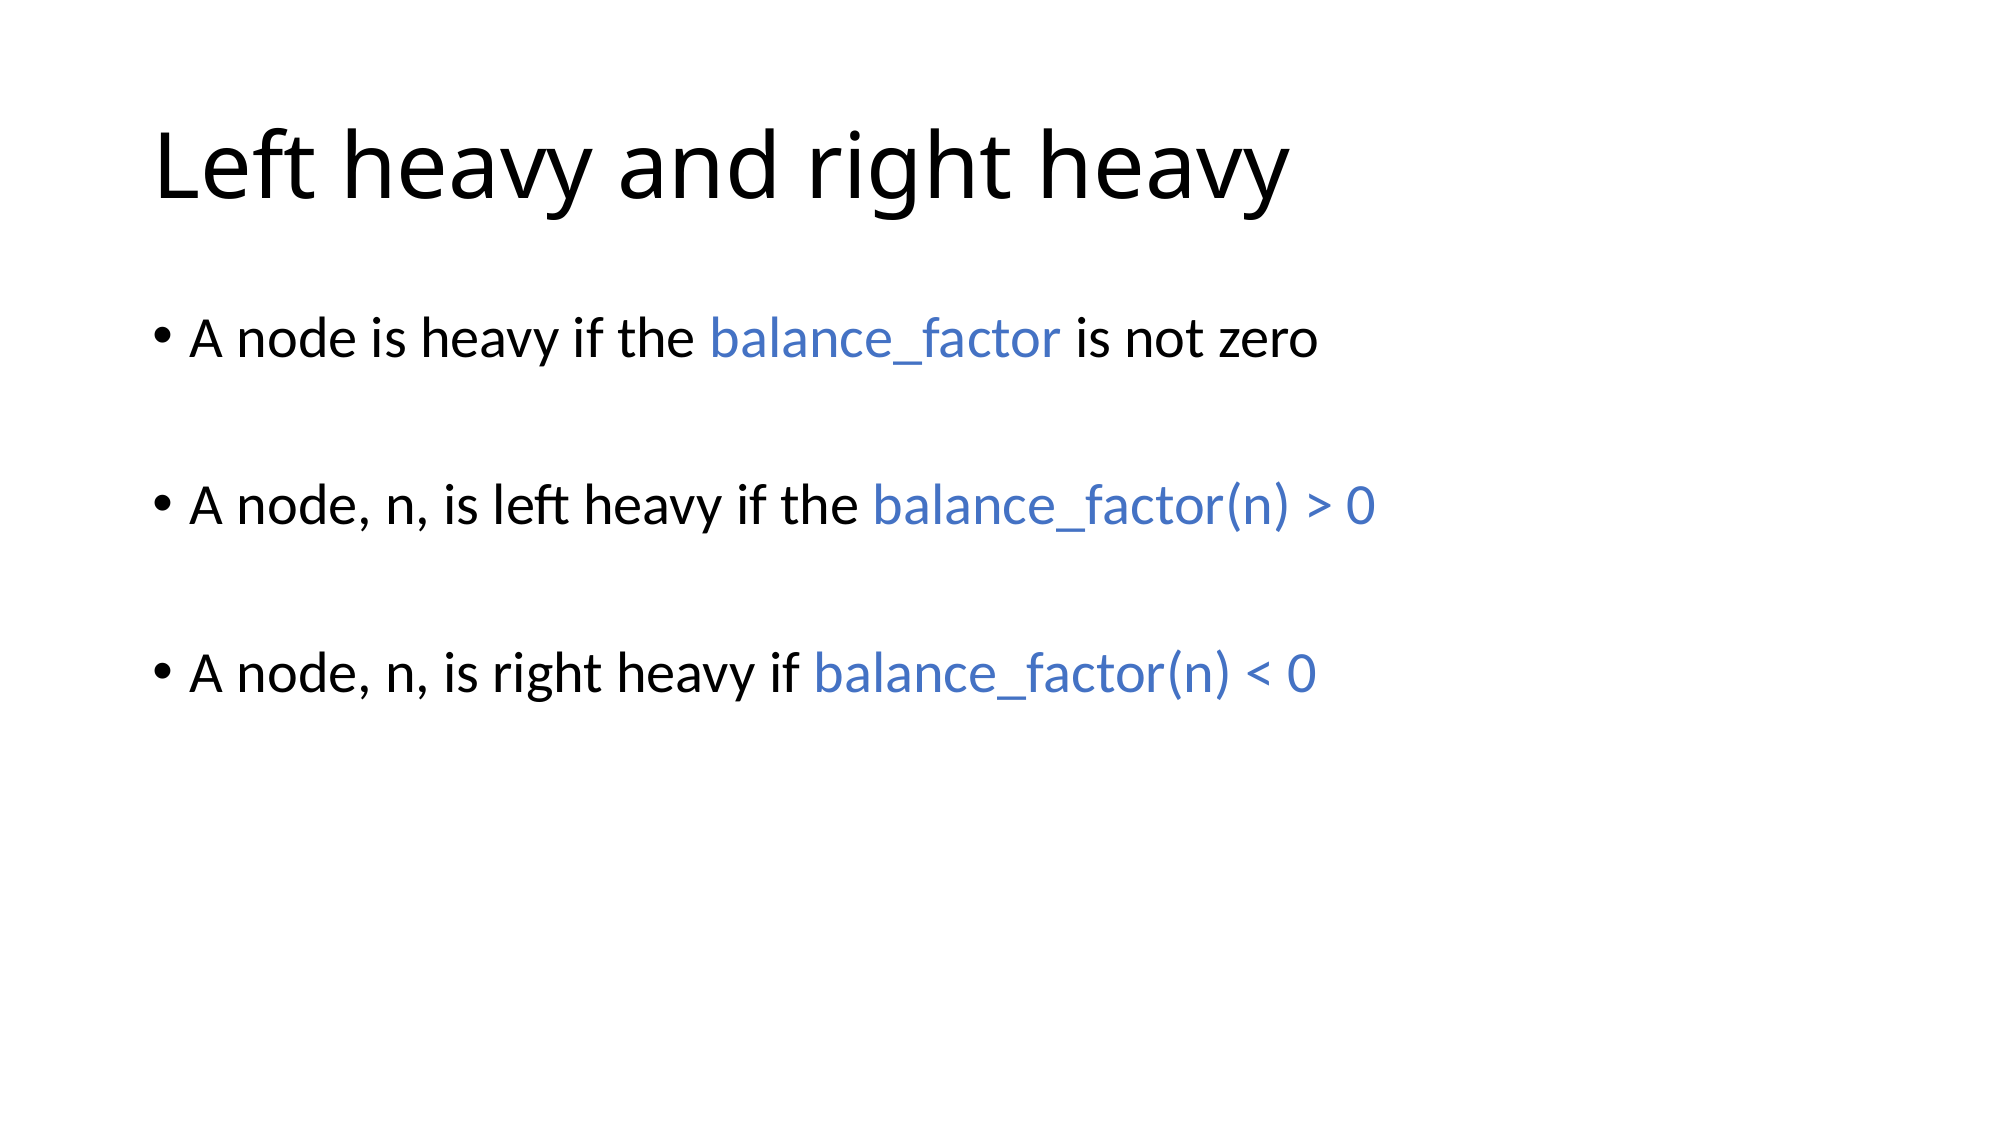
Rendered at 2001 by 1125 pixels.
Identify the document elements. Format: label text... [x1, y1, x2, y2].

list A node is heavy if the balance_factor is not zero A node, n, is left heavy if the balance_factor(n) > 0 A node, n, is right heavy if balance_factor(n) < 0 [137, 299, 1863, 1014]
title Left heavy and right heavy [137, 59, 1863, 278]
